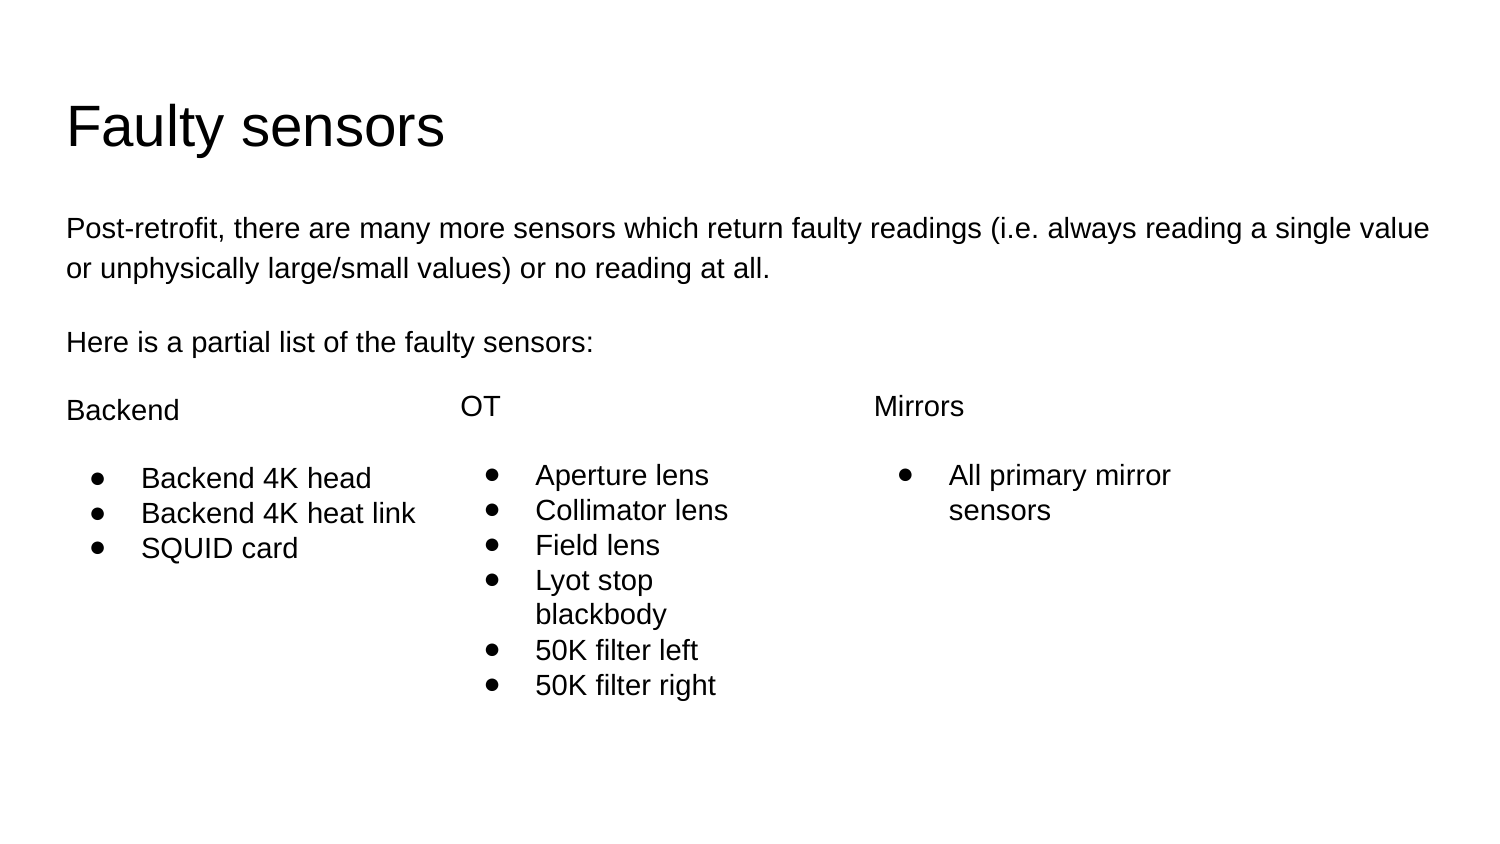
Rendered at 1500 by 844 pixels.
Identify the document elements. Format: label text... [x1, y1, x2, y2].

text_box OT Aperture lens Collimator lens Field lens Lyot stop blackbody 50K filter left 50K filter right [445, 372, 808, 784]
title Faulty sensors [51, 72, 1449, 167]
list Post-retrofit, there are many more sensors which return faulty readings (i.e. always reading a single value or unphysically large/small values) or no reading at all. Here is a partial list of the faulty sensors: Backend Backend 4K head Backend 4K heat link SQUID card [51, 189, 1449, 750]
text_box Mirrors All primary mirror sensors [858, 372, 1221, 610]
